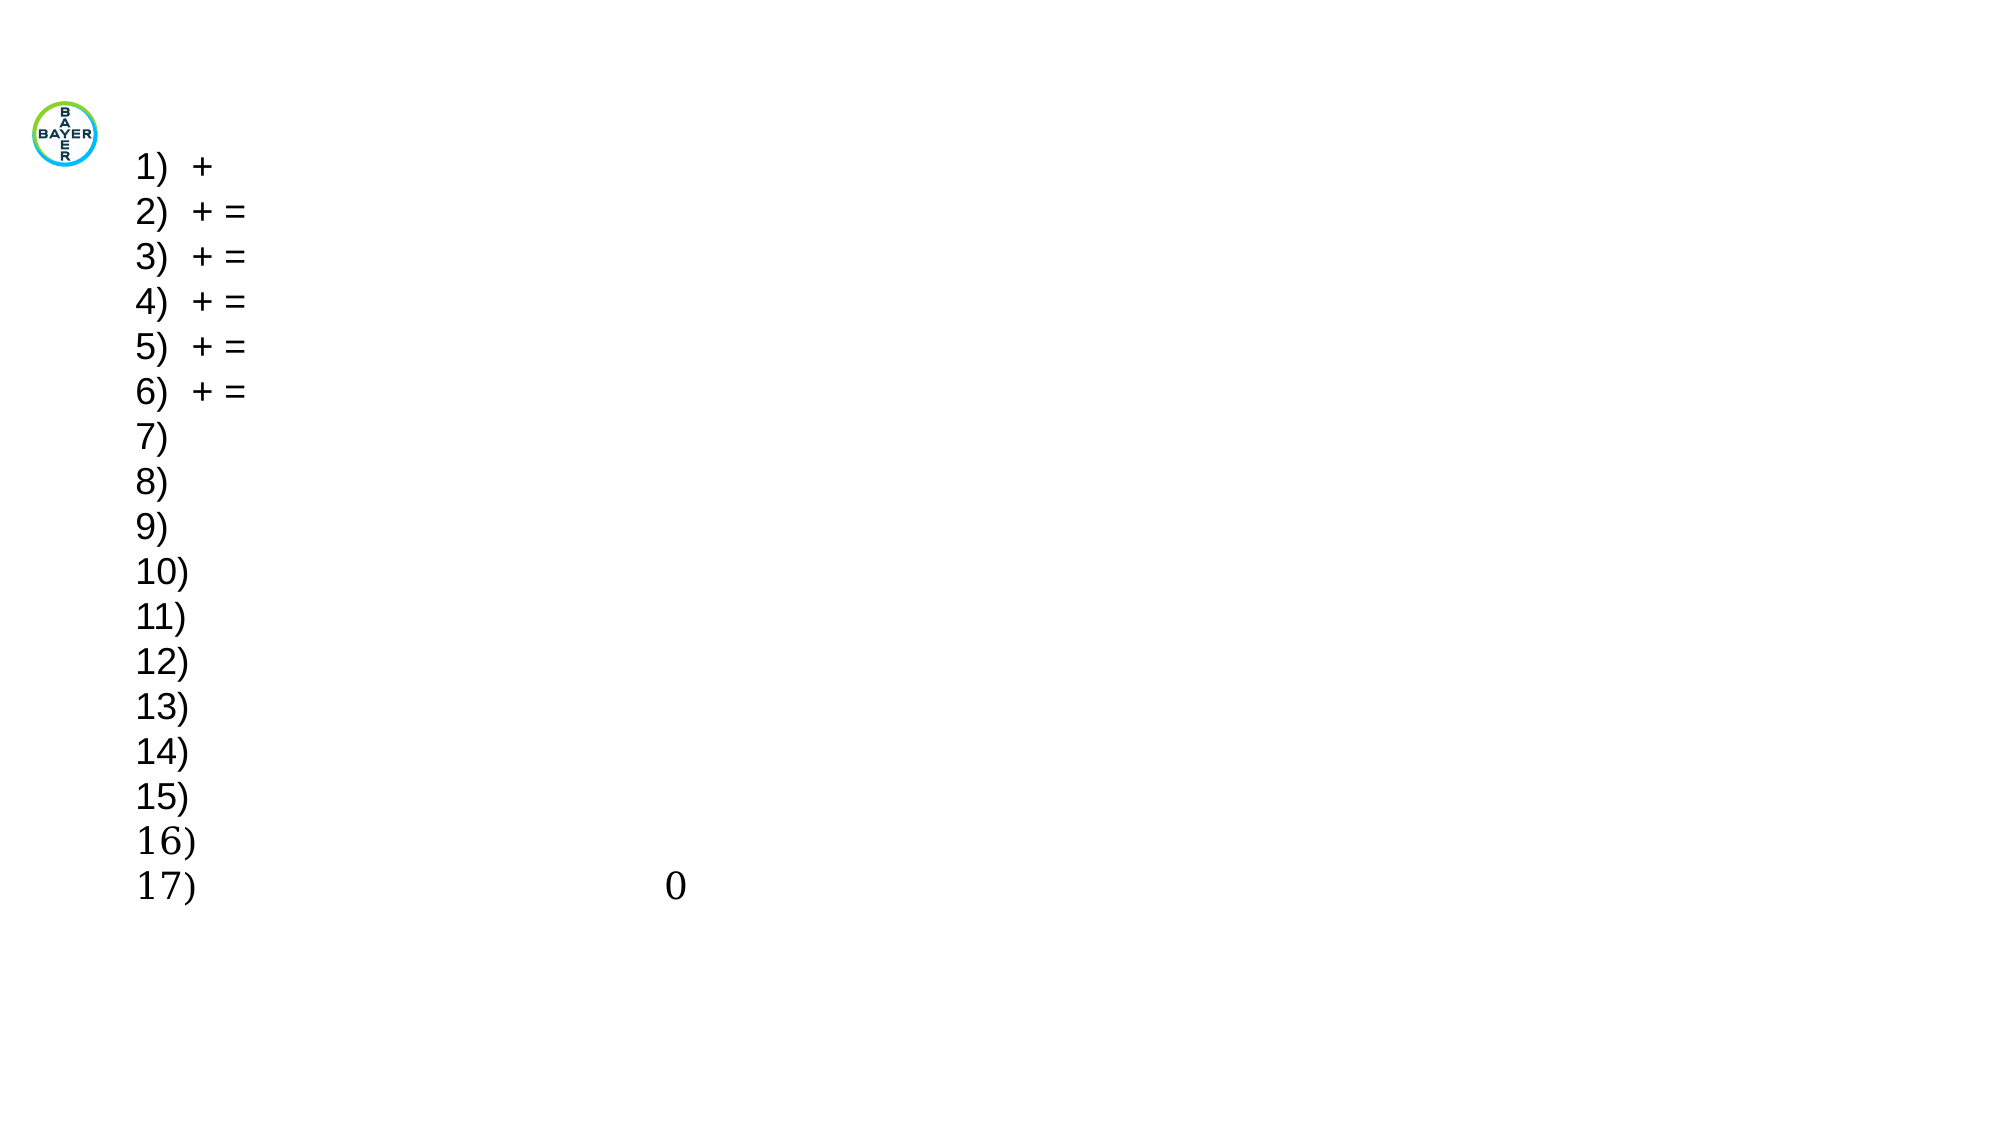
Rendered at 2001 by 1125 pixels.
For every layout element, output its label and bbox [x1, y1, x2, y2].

picture [64, 105, 82, 112]
